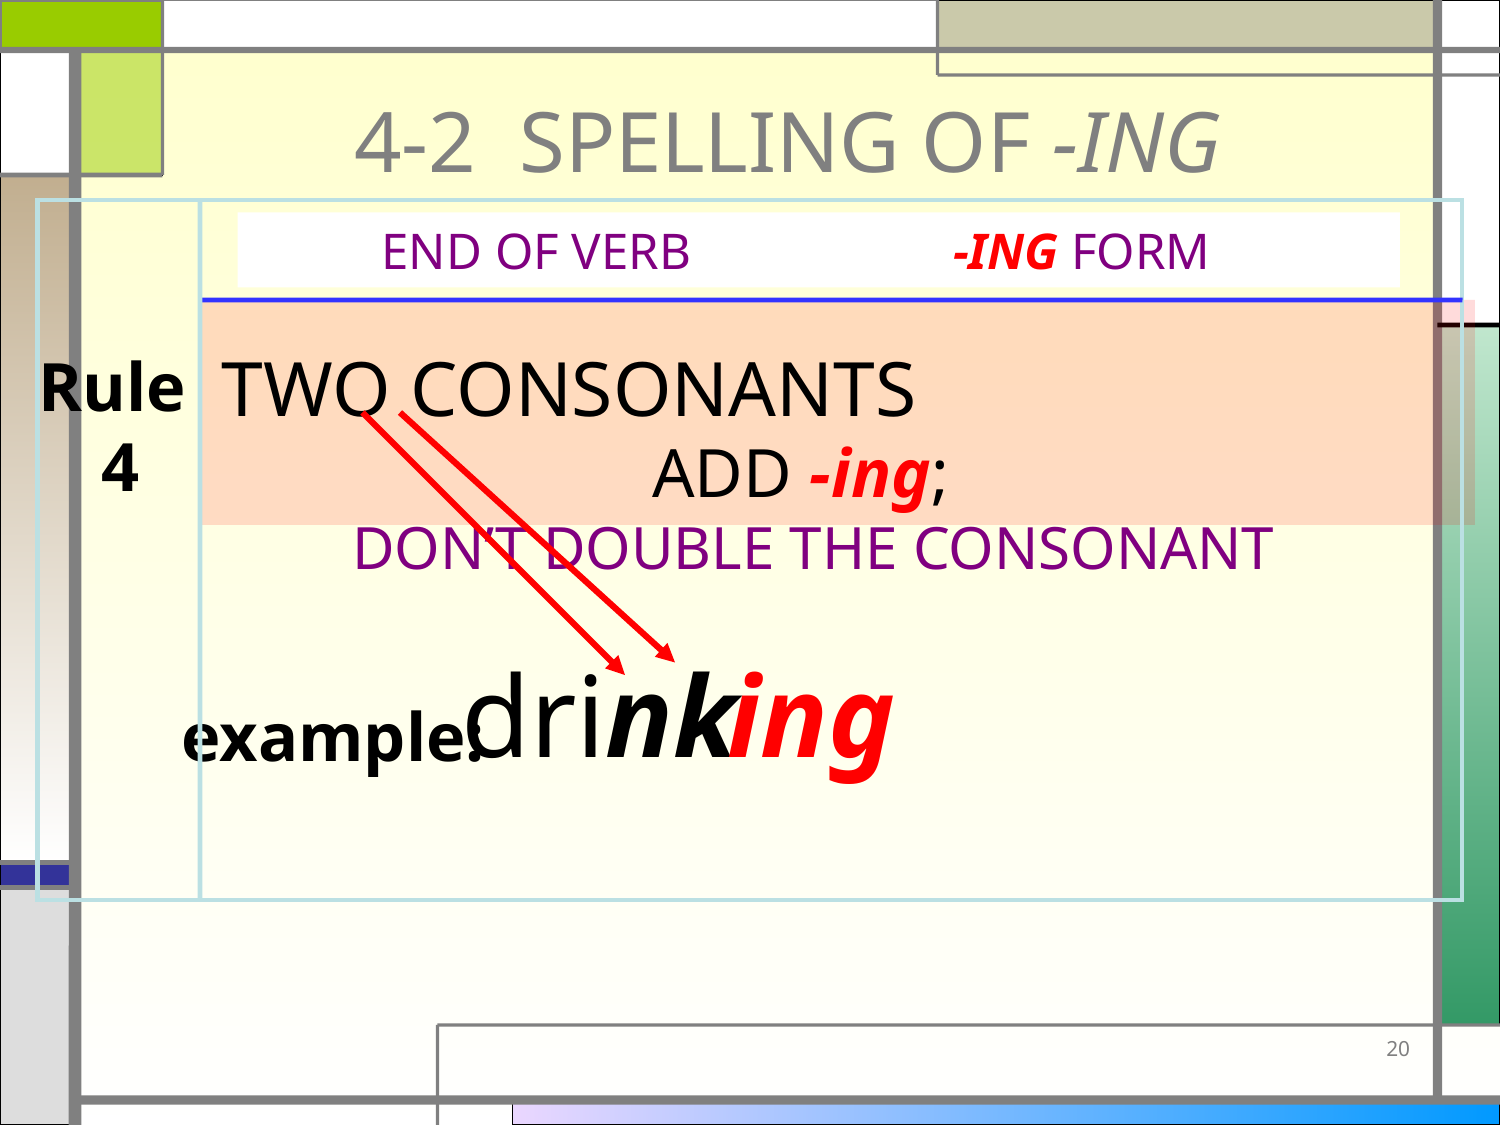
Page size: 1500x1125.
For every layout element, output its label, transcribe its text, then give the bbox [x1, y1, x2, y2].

text_box END OF VERB -ING FORM [237, 212, 1400, 288]
slide_number 20 [1074, 1027, 1426, 1092]
text_box [200, 200, 1462, 300]
text_box [37, 301, 1462, 900]
title 4-2 SPELLING OF -ING [150, 45, 1425, 200]
text_box [1462, 299, 1475, 525]
text_box [37, 200, 199, 337]
text_box Rule 4 [23, 337, 201, 513]
